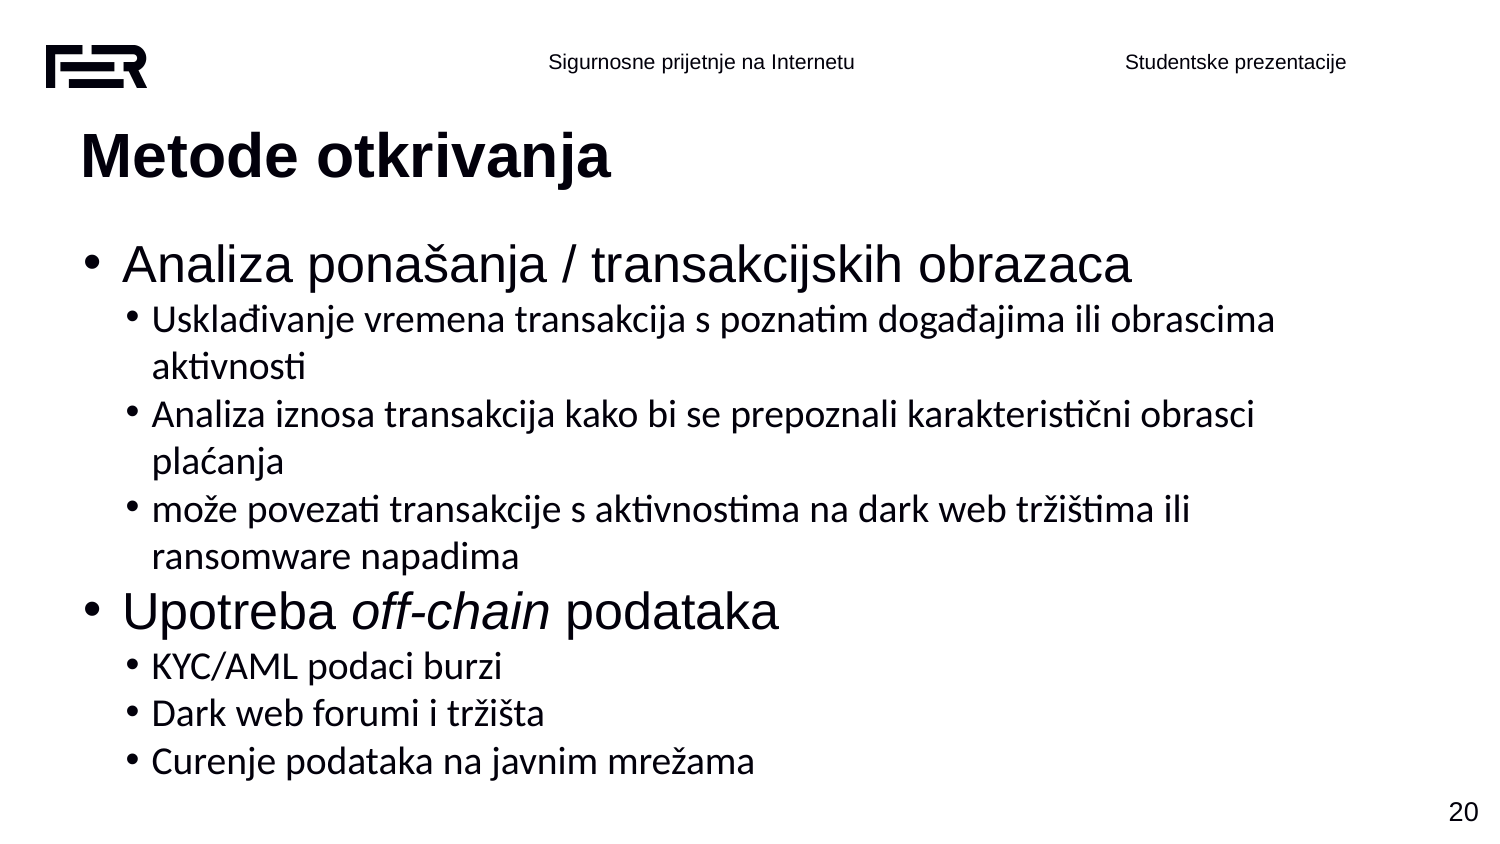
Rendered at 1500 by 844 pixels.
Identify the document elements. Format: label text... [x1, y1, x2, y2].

slide_number ‹#› [1403, 779, 1494, 844]
list Analiza ponašanja / transakcijskih obrazaca Usklađivanje vremena transakcija s poznatim događajima ili obrascima aktivnosti Analiza iznosa transakcija kako bi se prepoznali karakteristični obrasci plaćanja može povezati transakcije s aktivnostima na dark web tržištima ili ransomware napadima Upotreba off-chain podataka KYC/AML podaci burzi Dark web forumi i tržišta Curenje podataka na javnim mrežama [69, 224, 1349, 742]
picture [46, 45, 147, 88]
list Metode otkrivanja [69, 107, 1349, 196]
